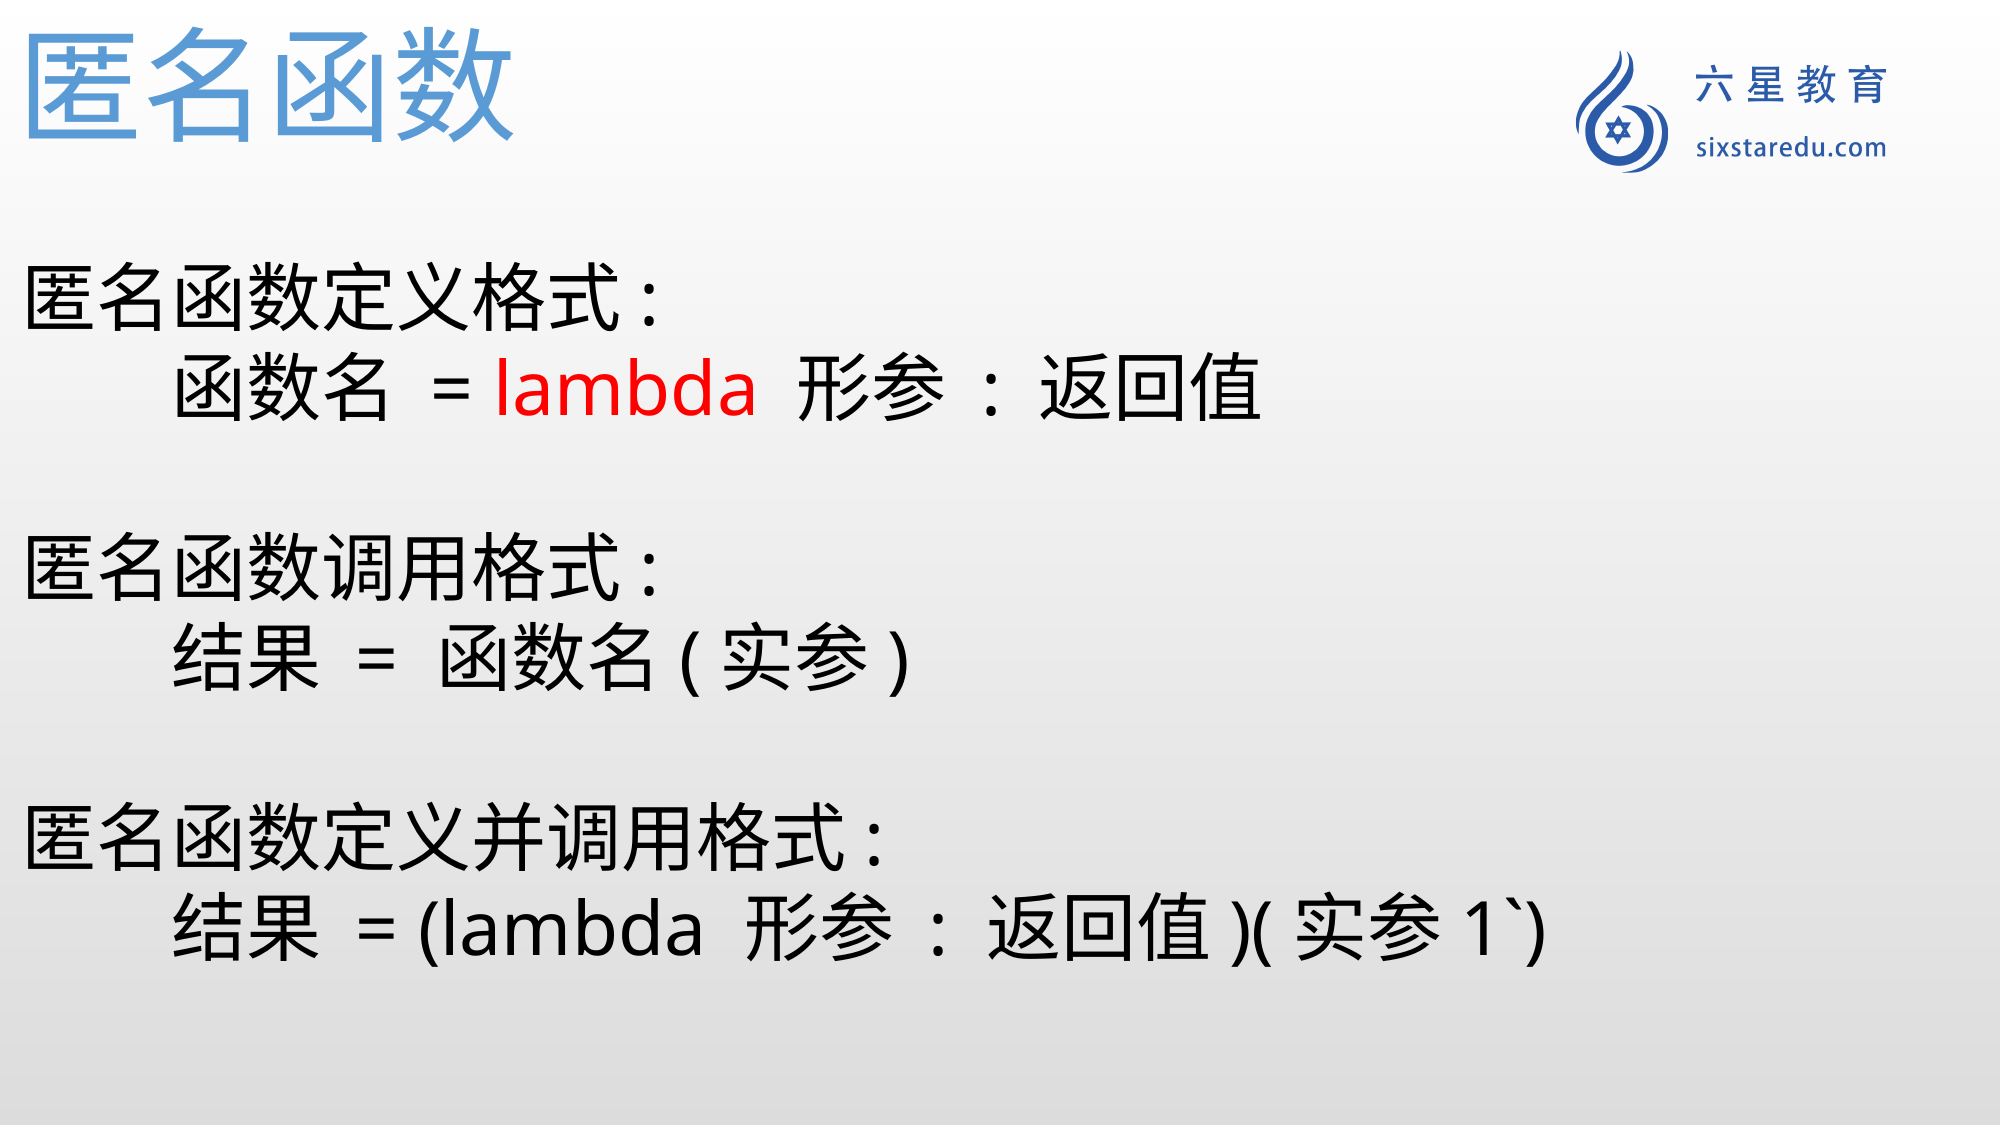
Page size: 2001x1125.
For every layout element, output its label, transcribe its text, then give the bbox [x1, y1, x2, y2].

text_box 匿名函数定义格式: 函数名 = lambda 形参 : 返回值 匿名函数调用格式: 结果 = 函数名(实参) 匿名函数定义并调用格式: 结果 = (lambda 形参 : 返回值)(实参1`) [6, 242, 2000, 978]
picture [1481, 0, 1976, 223]
text_box 匿名函数 [3, 0, 823, 165]
